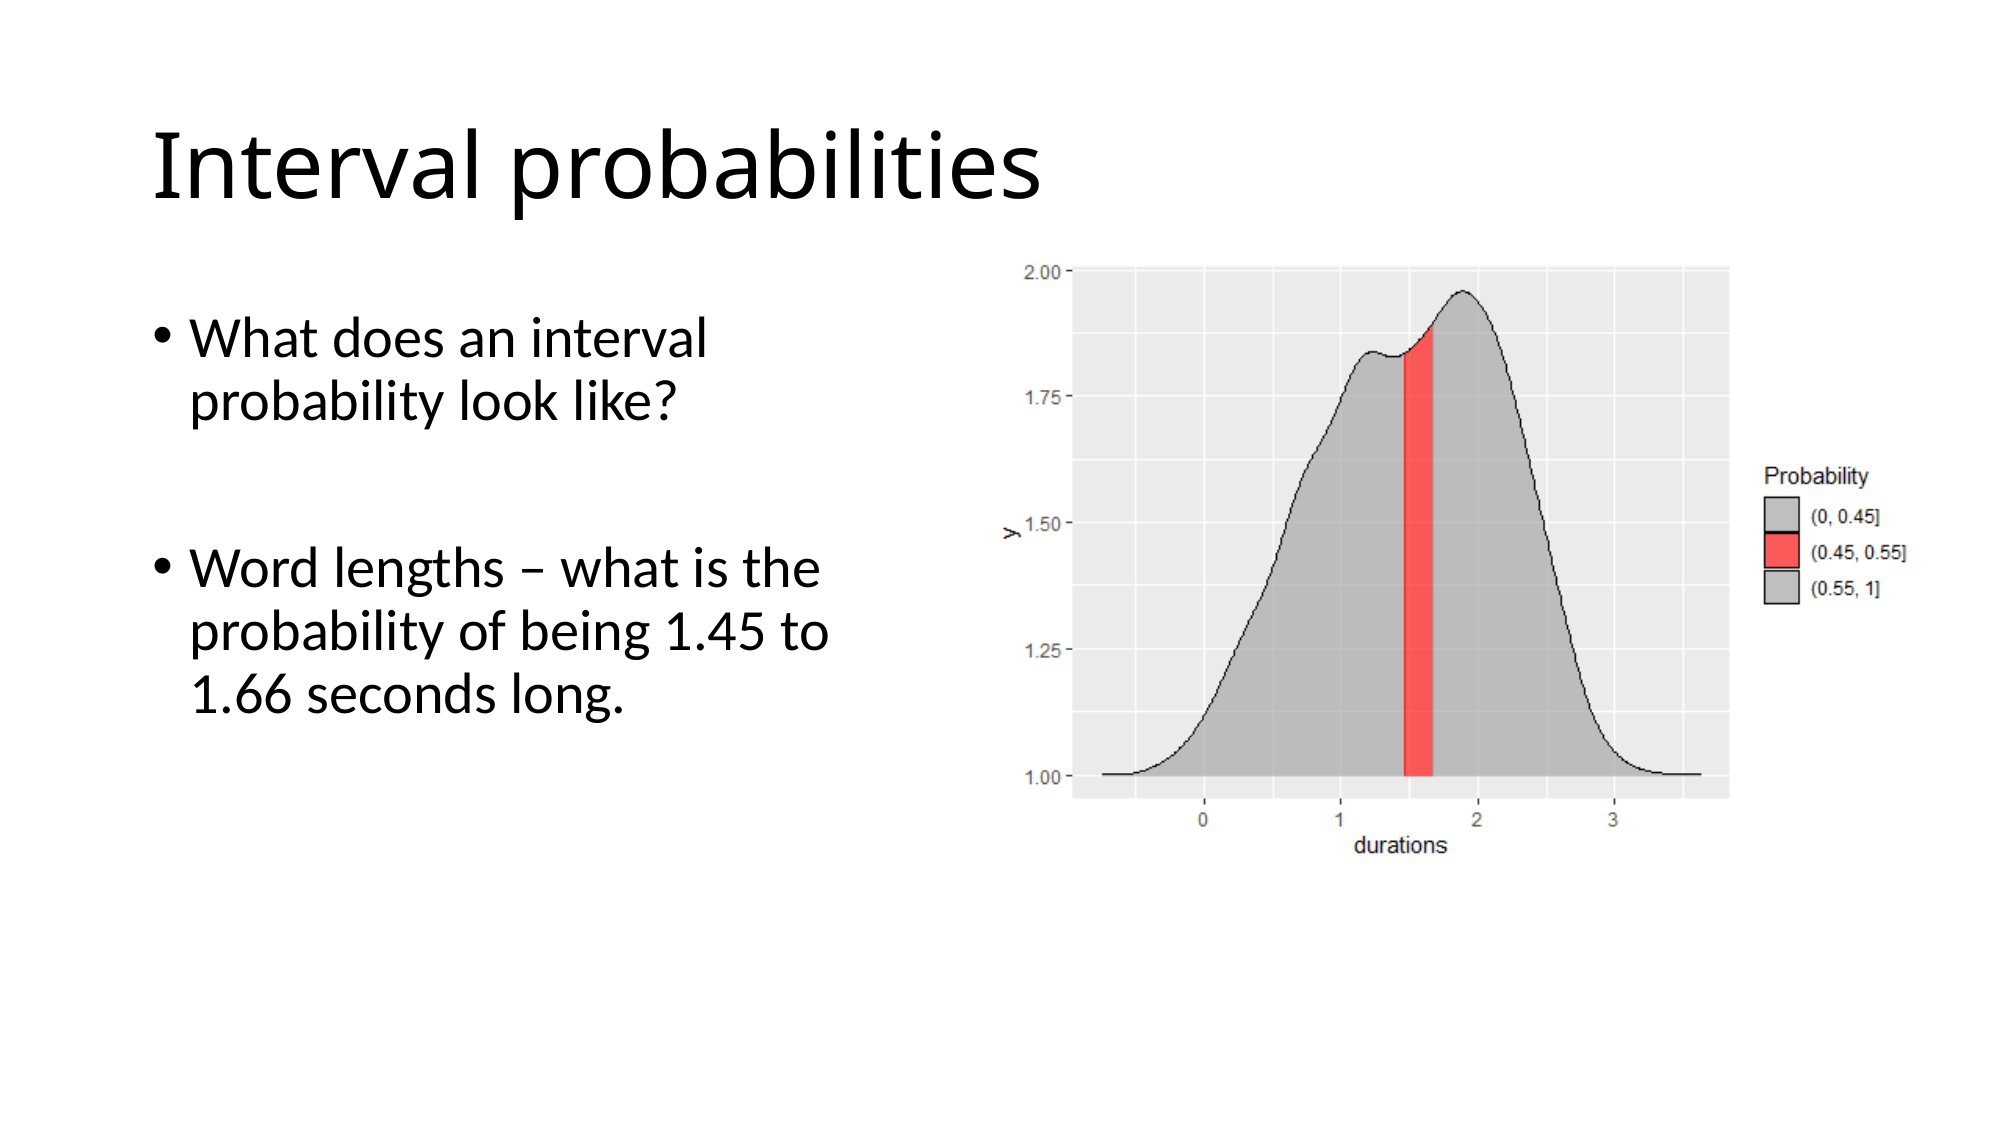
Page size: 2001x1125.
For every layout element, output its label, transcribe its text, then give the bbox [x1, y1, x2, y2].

list What does an interval probability look like? Word lengths – what is the probability of being 1.45 to 1.66 seconds long. [137, 299, 906, 967]
picture [985, 256, 1930, 869]
title Interval probabilities [137, 59, 1863, 278]
